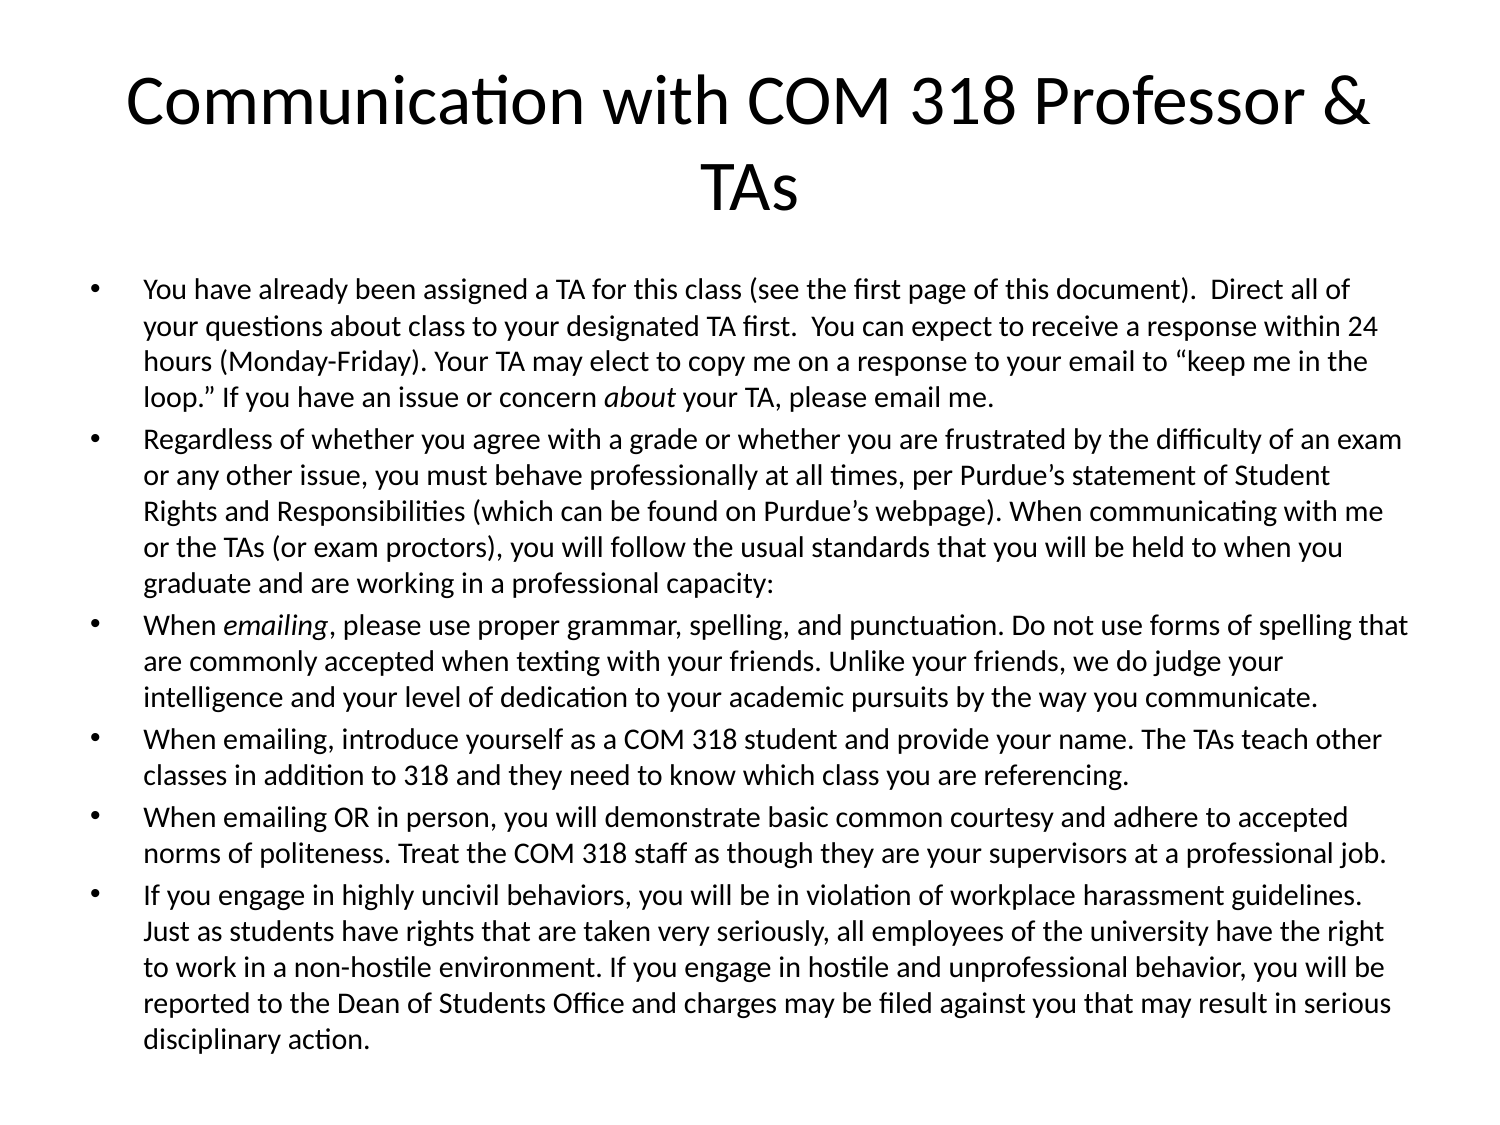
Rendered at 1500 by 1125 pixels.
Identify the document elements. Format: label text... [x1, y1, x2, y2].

title Communication with COM 318 Professor & TAs [75, 45, 1425, 233]
list You have already been assigned a TA for this class (see the first page of this document). Direct all of your questions about class to your designated TA first. You can expect to receive a response within 24 hours (Monday-Friday). Your TA may elect to copy me on a response to your email to “keep me in the loop.” If you have an issue or concern about your TA, please email me. Regardless of whether you agree with a grade or whether you are frustrated by the difficulty of an exam or any other issue, you must behave professionally at all times, per Purdue’s statement of Student Rights and Responsibilities (which can be found on Purdue’s webpage). When communicating with me or the TAs (or exam proctors), you will follow the usual standards that you will be held to when you graduate and are working in a professional capacity: When emailing, please use proper grammar, spelling, and punctuation. Do not use forms of spelling that are commonly accepted when texting with your friends. Unlike your friends, we do judge your intelligence and your level of dedication to your academic pursuits by the way you communicate. When emailing, introduce yourself as a COM 318 student and provide your name. The TAs teach other classes in addition to 318 and they need to know which class you are referencing. When emailing OR in person, you will demonstrate basic common courtesy and adhere to accepted norms of politeness. Treat the COM 318 staff as though they are your supervisors at a professional job. If you engage in highly uncivil behaviors, you will be in violation of workplace harassment guidelines. Just as students have rights that are taken very seriously, all employees of the university have the right to work in a non-hostile environment. If you engage in hostile and unprofessional behavior, you will be reported to the Dean of Students Office and charges may be filed against you that may result in serious disciplinary action. [75, 262, 1425, 1081]
